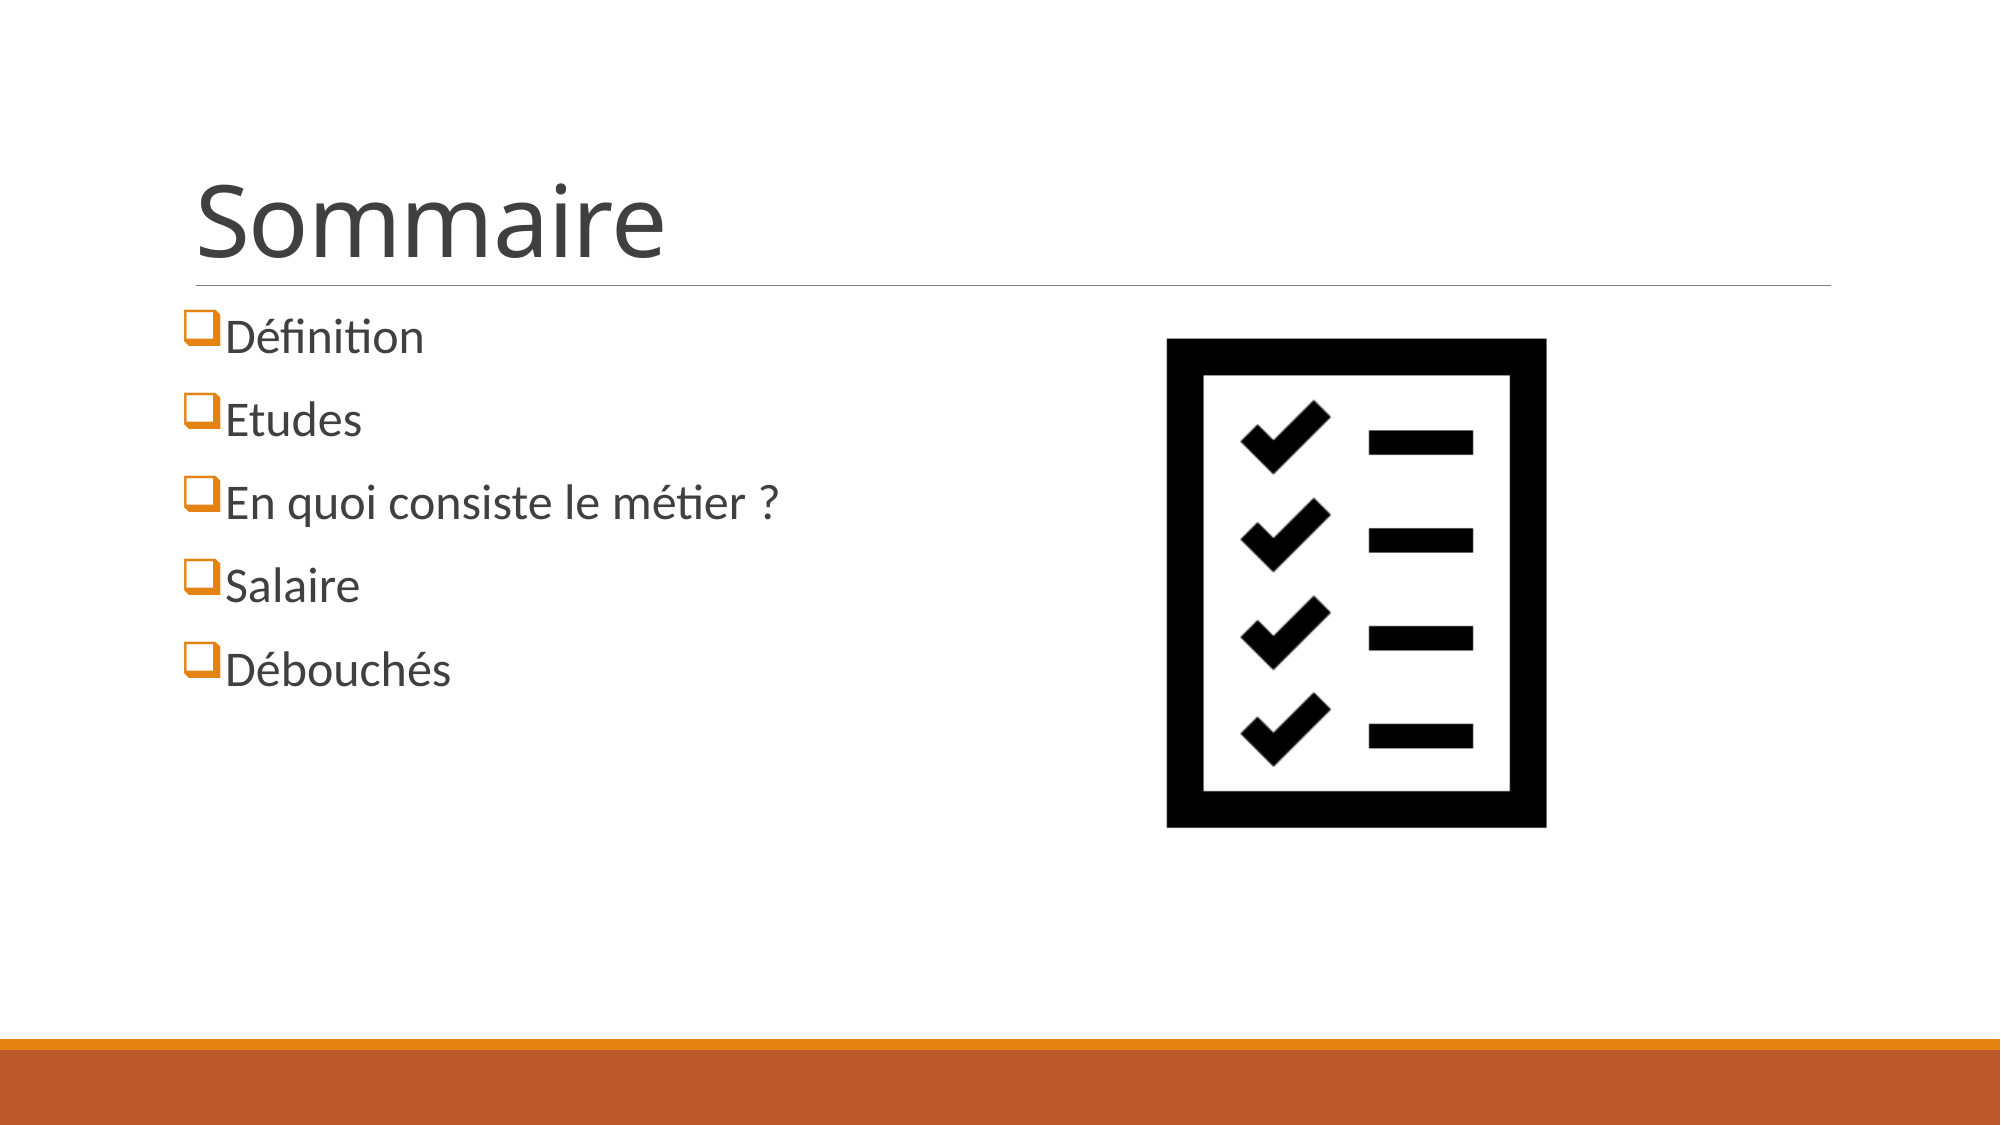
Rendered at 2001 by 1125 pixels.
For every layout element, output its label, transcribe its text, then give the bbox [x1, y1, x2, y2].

title Sommaire [180, 47, 1830, 285]
list Définition Etudes En quoi consiste le métier ? Salaire Débouchés [180, 302, 1830, 963]
picture [1063, 290, 1651, 878]
